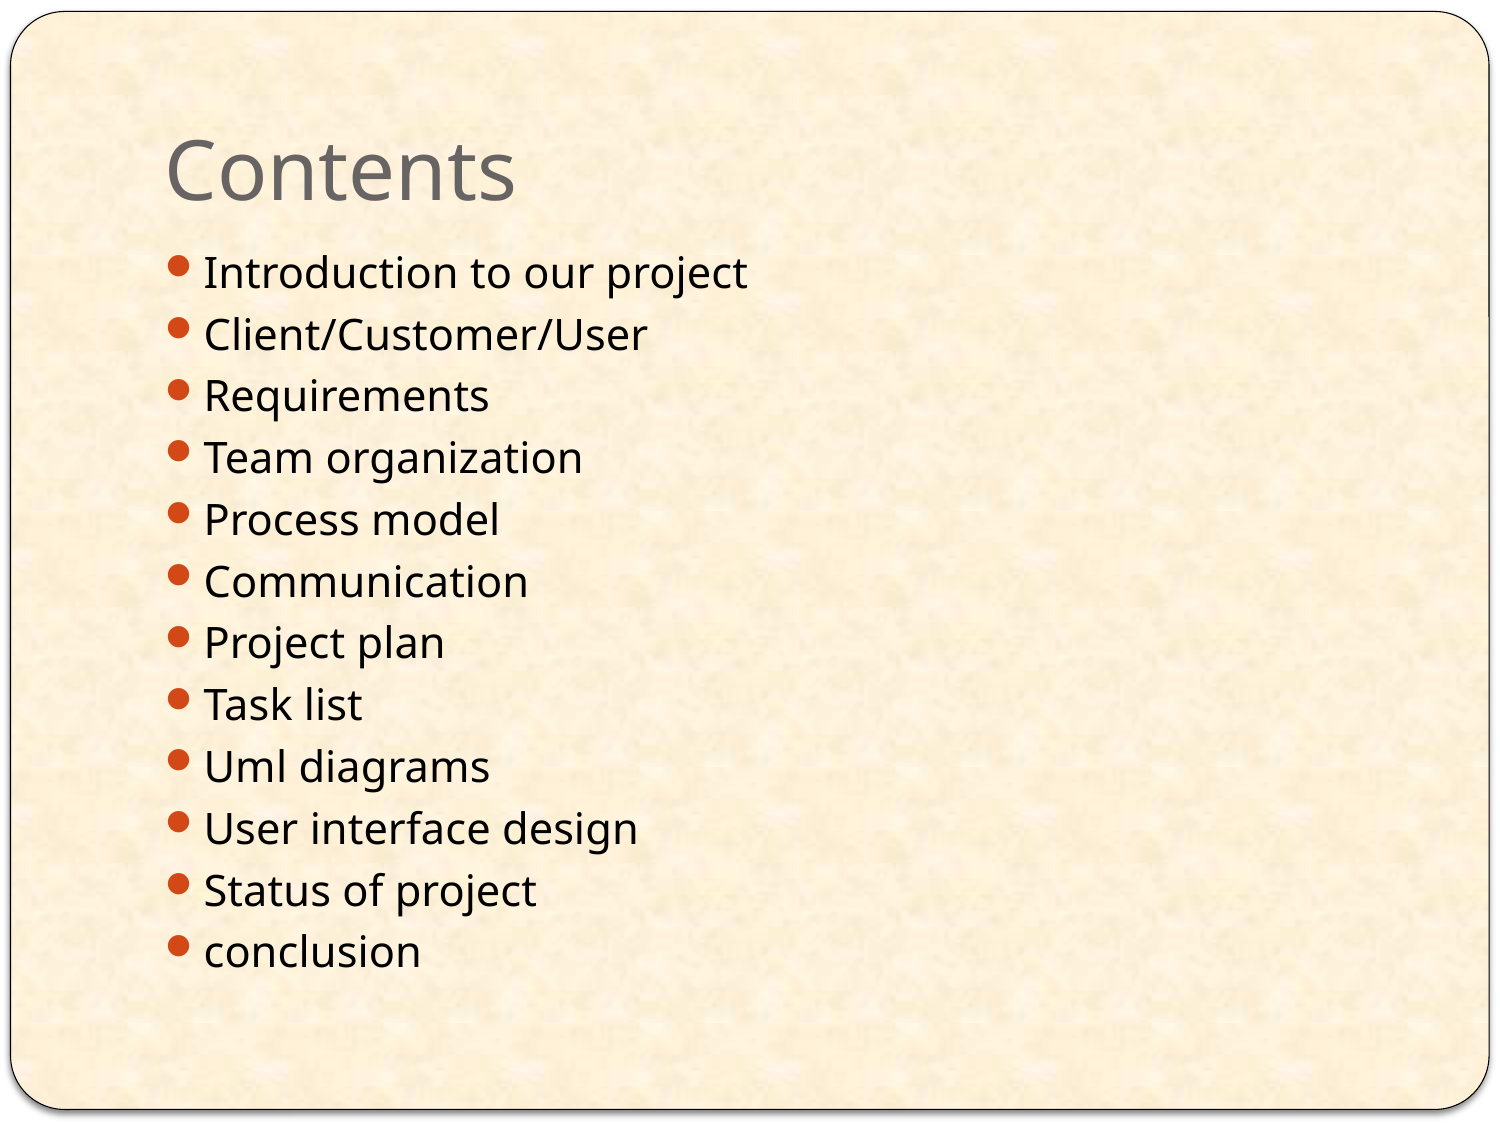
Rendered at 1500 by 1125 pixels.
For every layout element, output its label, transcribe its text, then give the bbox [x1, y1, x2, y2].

list Introduction to our project Client/Customer/User Requirements Team organization Process model Communication Project plan Task list Uml diagrams User interface design Status of project conclusion [150, 237, 1425, 988]
title Contents [150, 45, 1425, 233]
picture [12, 12, 1488, 1108]
